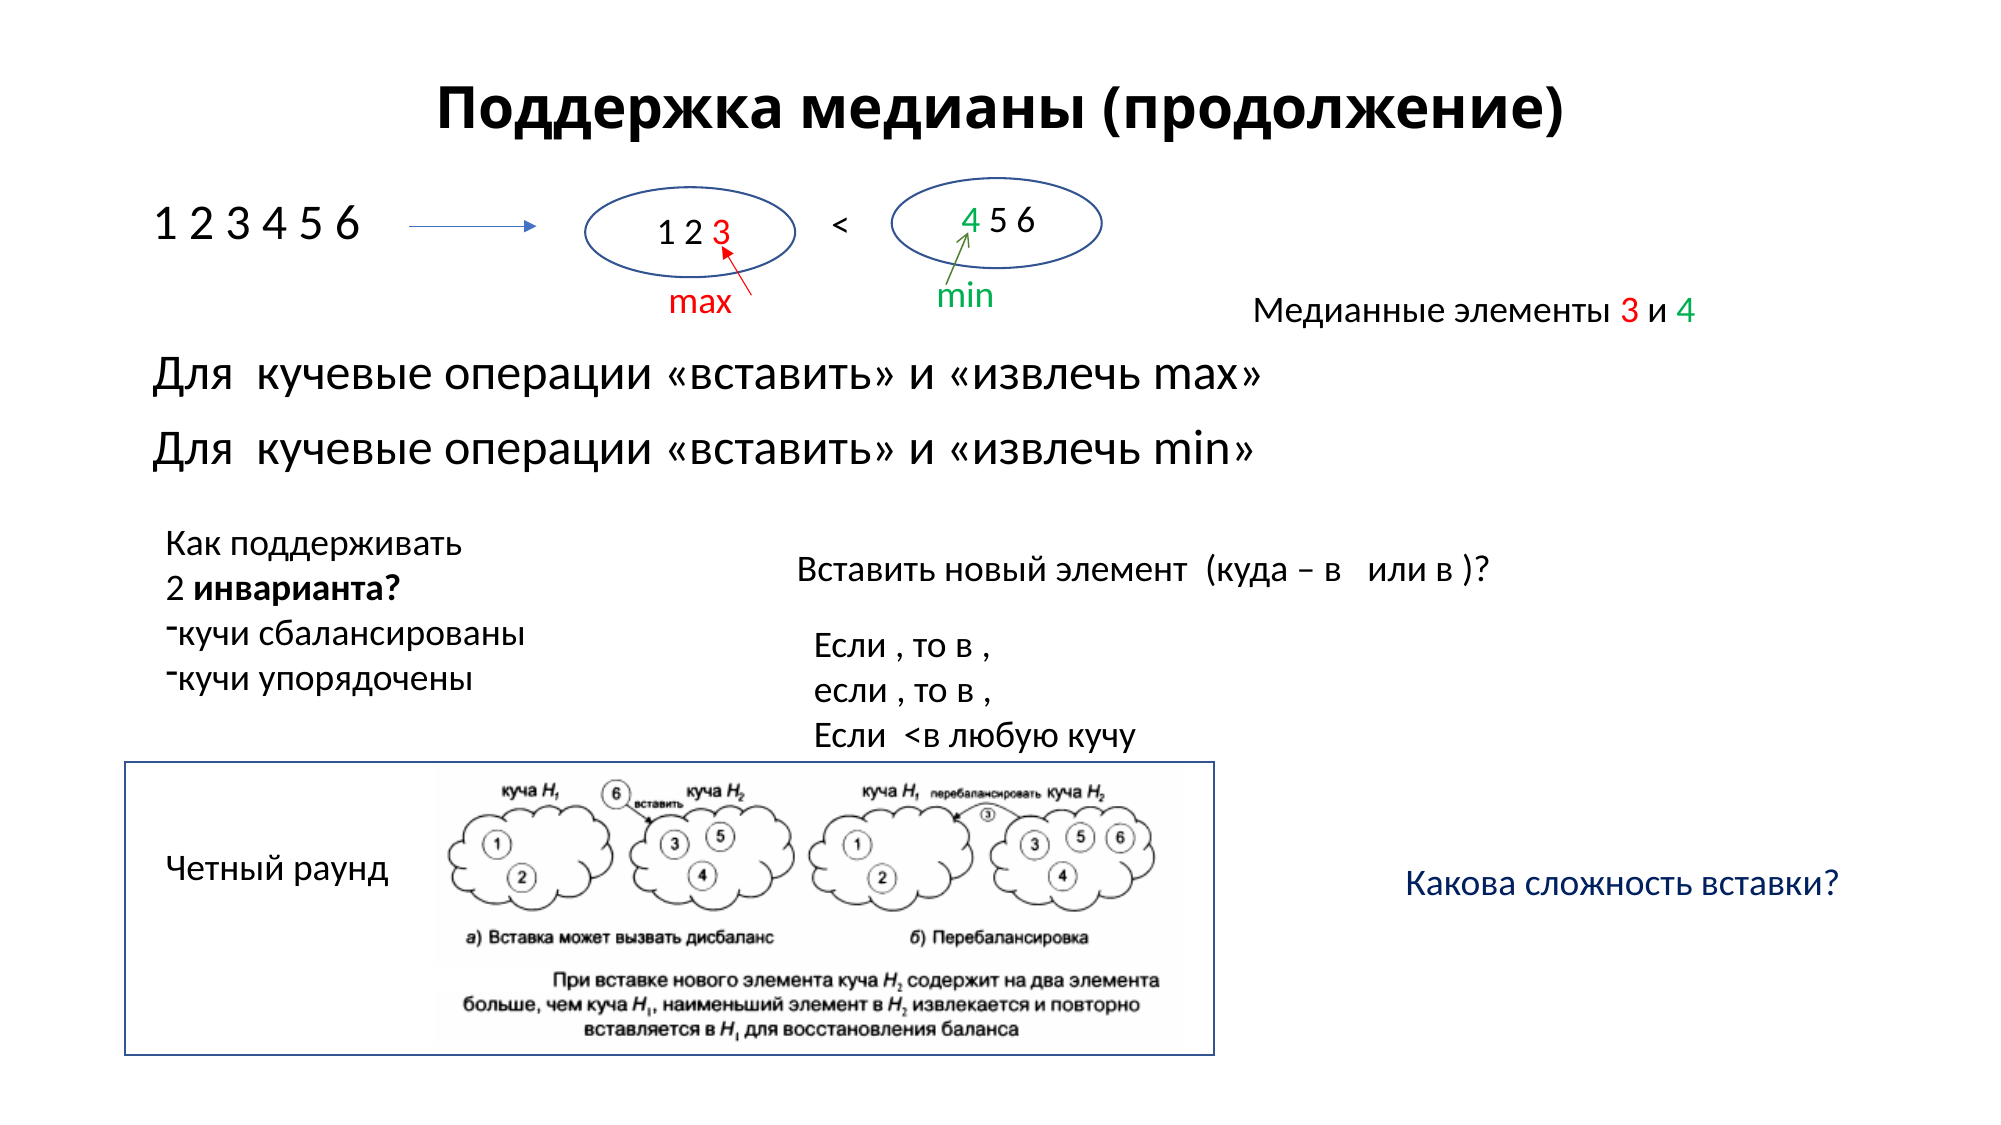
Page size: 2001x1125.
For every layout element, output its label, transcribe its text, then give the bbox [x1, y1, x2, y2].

text_box [124, 761, 1215, 1056]
text_box Медианные элементы 3 и 4 [1237, 277, 1745, 337]
title Поддержка медианы (продолжение) [137, 59, 1863, 161]
picture [435, 761, 1183, 1047]
text_box Какова сложность вставки? [1390, 850, 1879, 911]
text_box Как поддерживать 2 инварианта? кучи сбалансированы кучи упорядочены [150, 510, 563, 706]
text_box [408, 178, 1102, 330]
